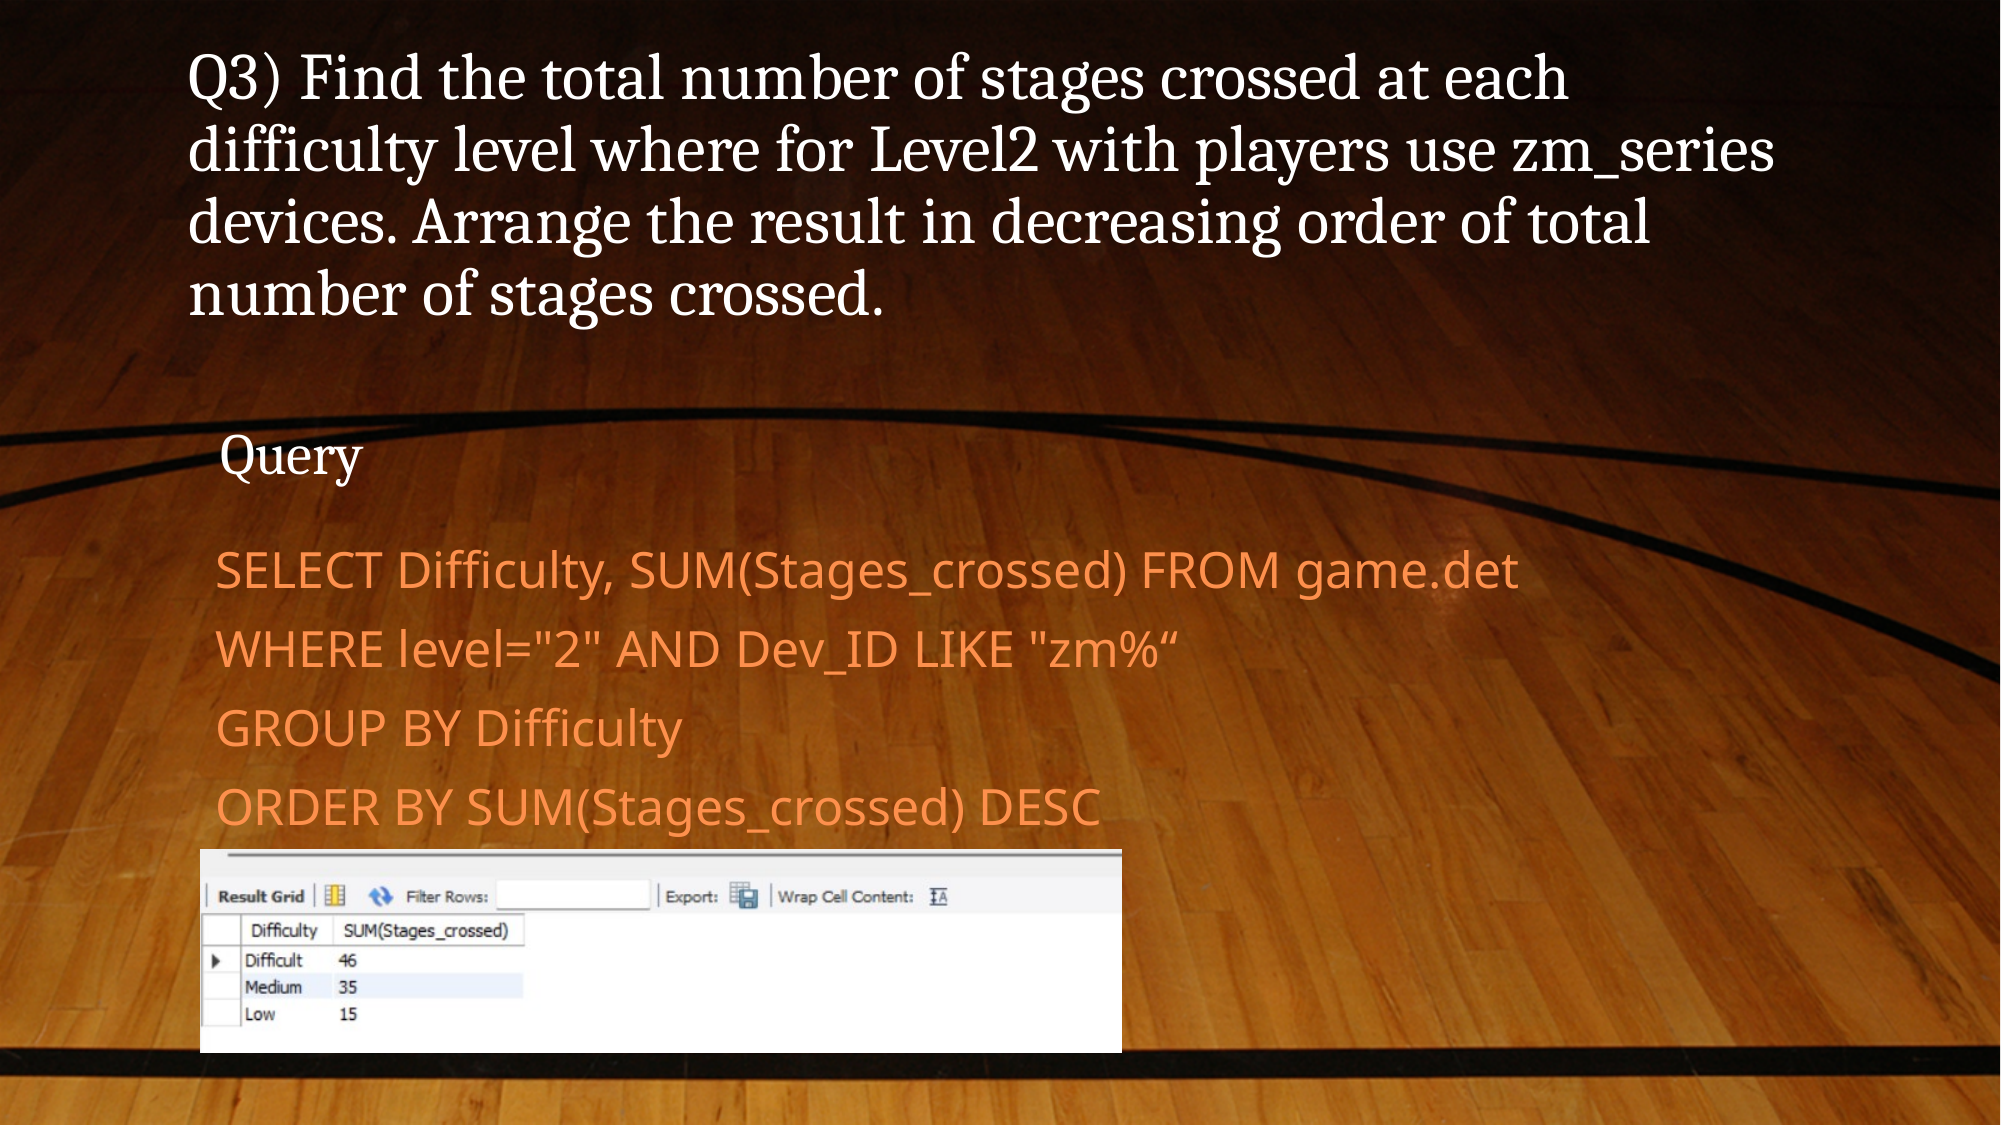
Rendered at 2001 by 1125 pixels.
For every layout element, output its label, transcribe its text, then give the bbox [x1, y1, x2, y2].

list SELECT Difficulty, SUM(Stages_crossed) FROM game.det WHERE level="2" AND Dev_ID LIKE "zm%“ GROUP BY Difficulty ORDER BY SUM(Stages_crossed) DESC [200, 537, 1757, 850]
title Q3) Find the total number of stages crossed at each difficulty level where for Level2 with players use zm_series devices. Arrange the result in decreasing order of total number of stages crossed. [173, 37, 1824, 338]
picture [0, 0, 2001, 1125]
text_box Query [205, 409, 392, 494]
